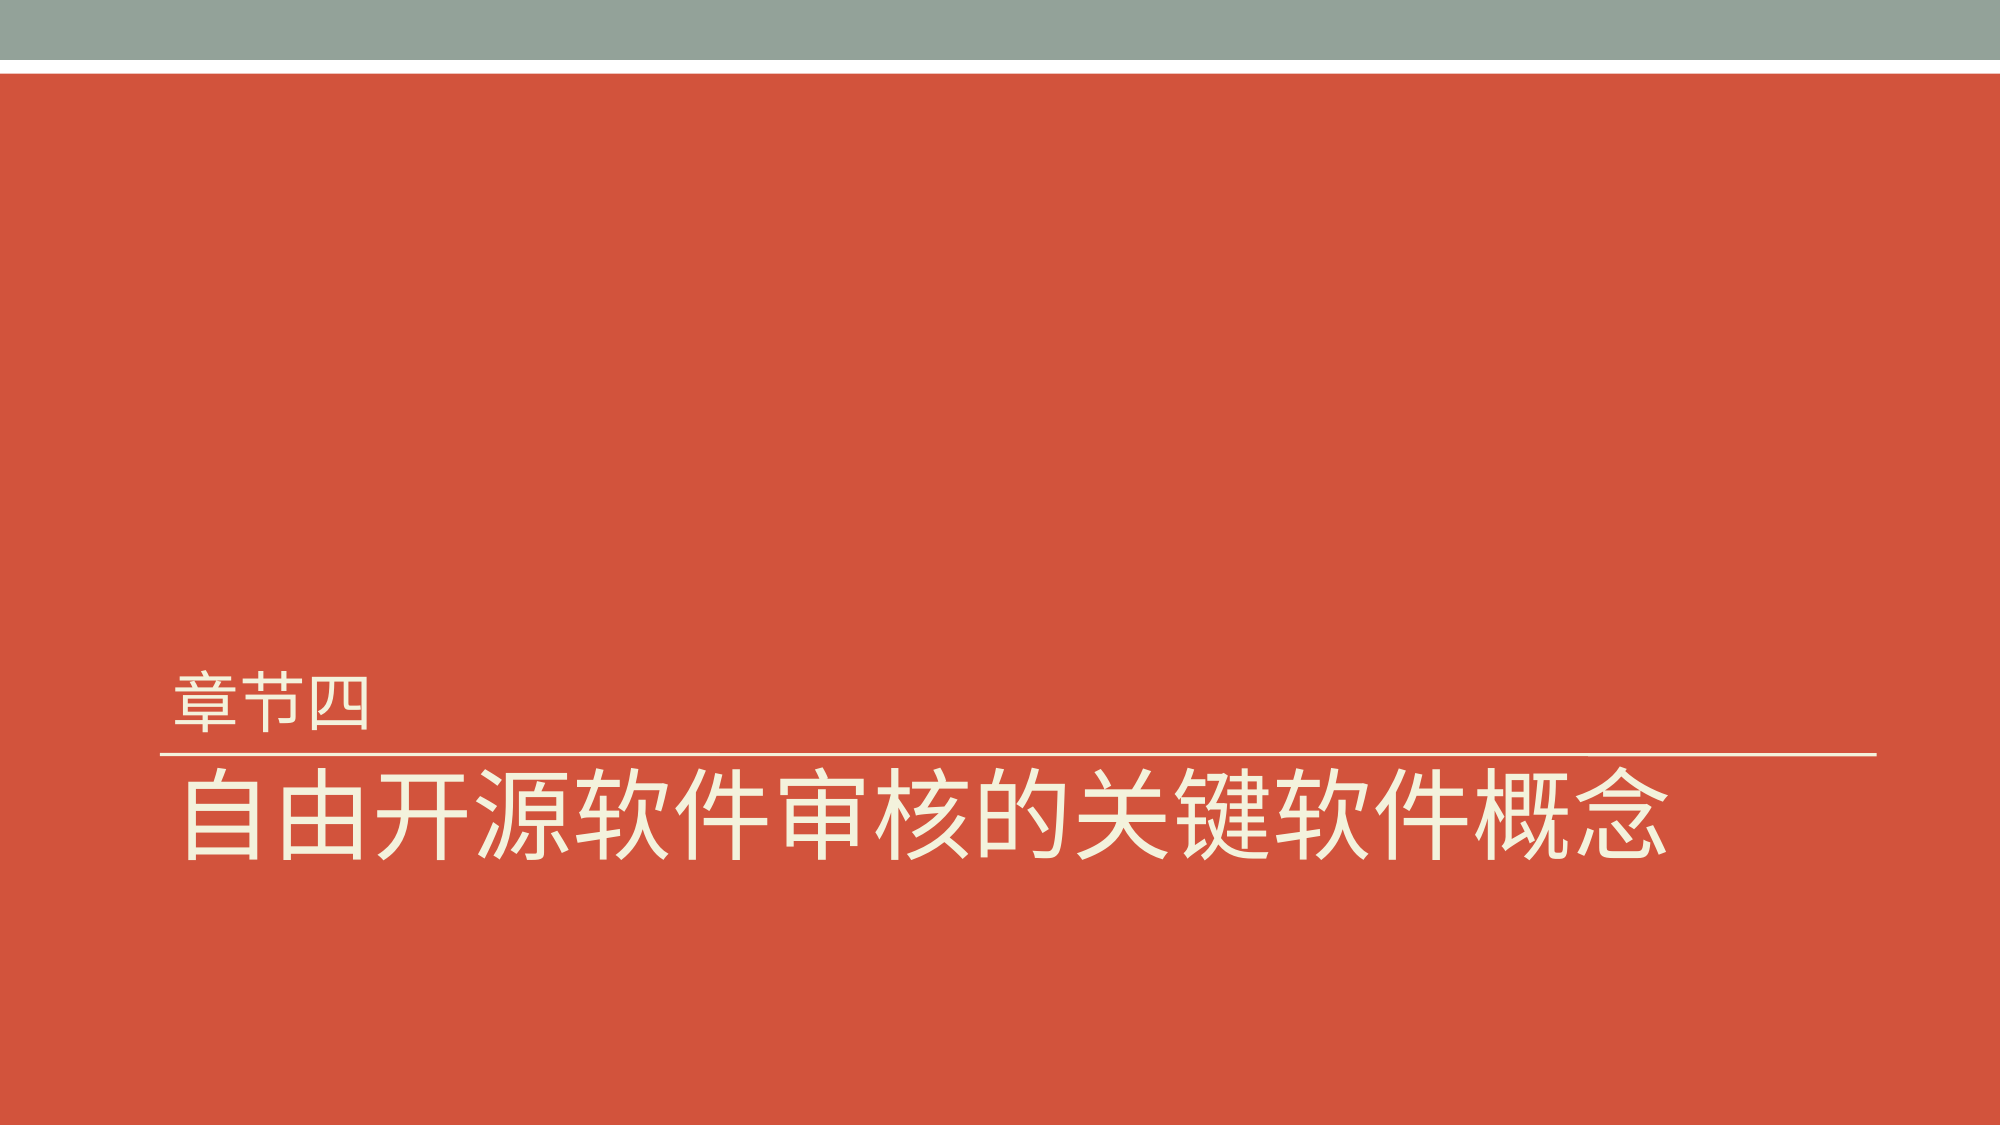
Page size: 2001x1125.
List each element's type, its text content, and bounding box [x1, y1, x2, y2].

list 自由开源软件审核的关键软件概念 [157, 758, 1858, 1006]
title 章节四 [157, 387, 1858, 749]
